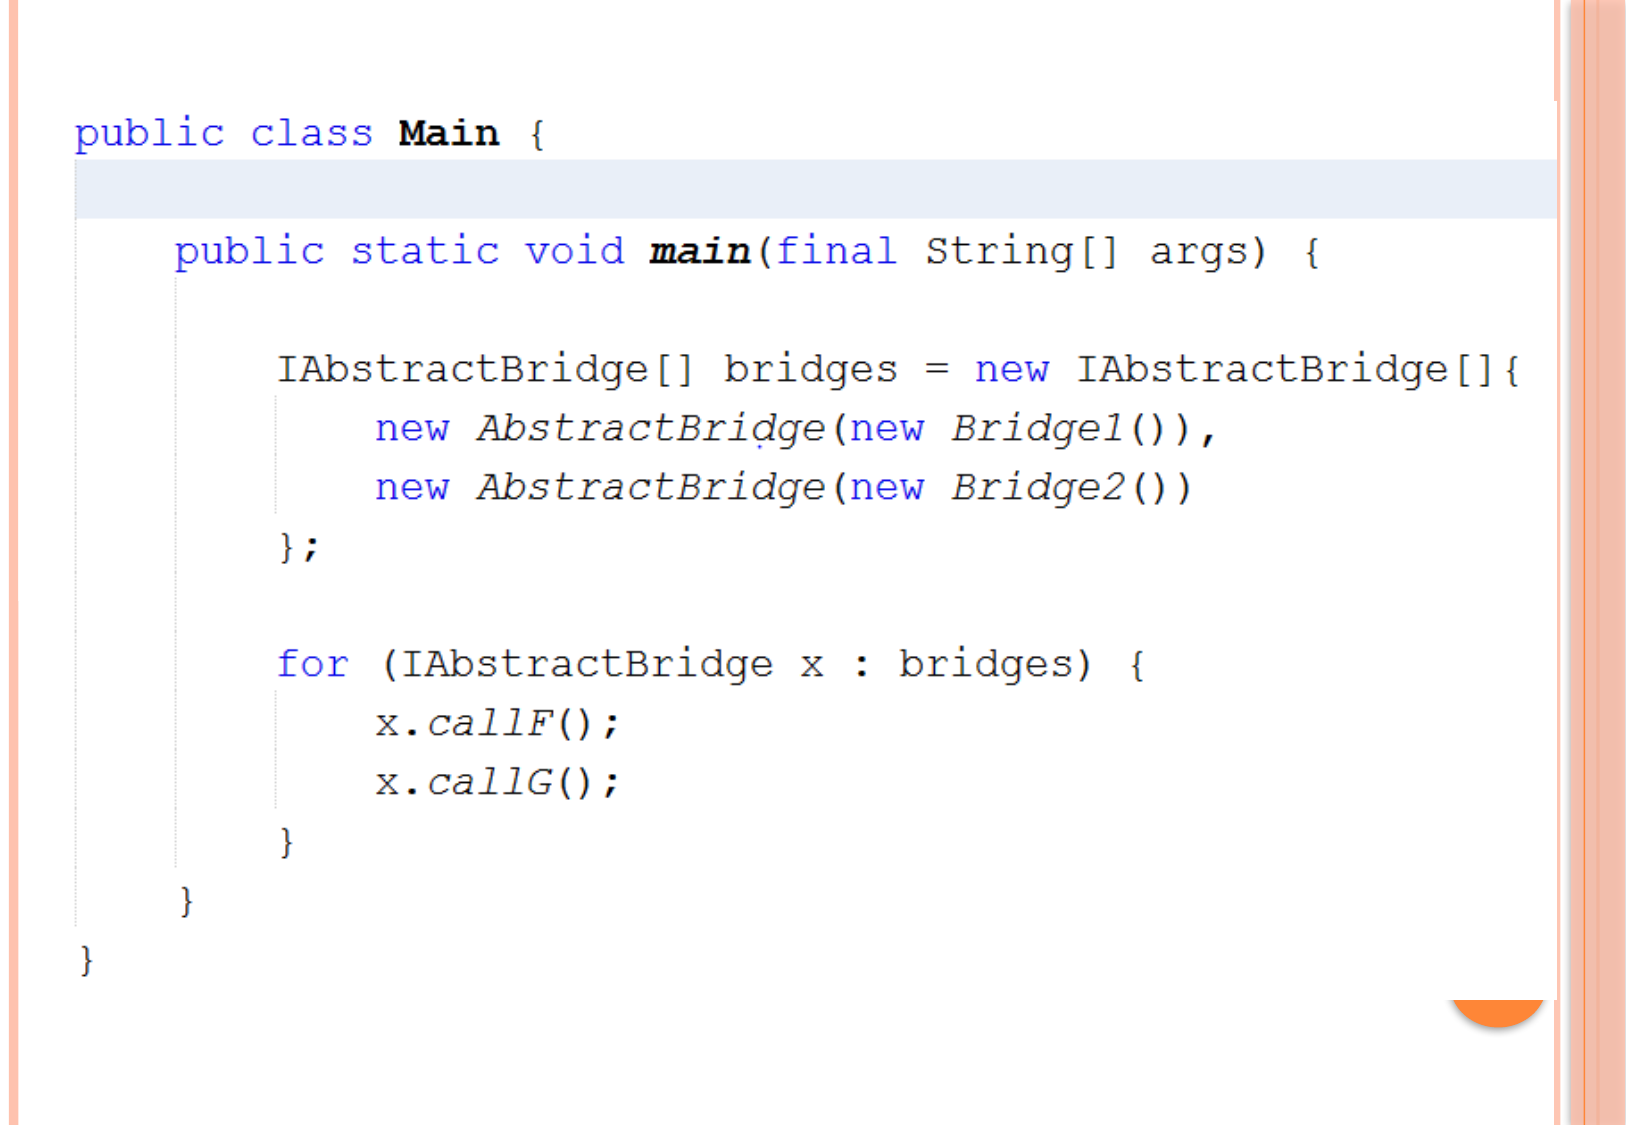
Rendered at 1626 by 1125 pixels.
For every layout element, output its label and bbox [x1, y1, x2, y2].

picture [67, 101, 1558, 1000]
